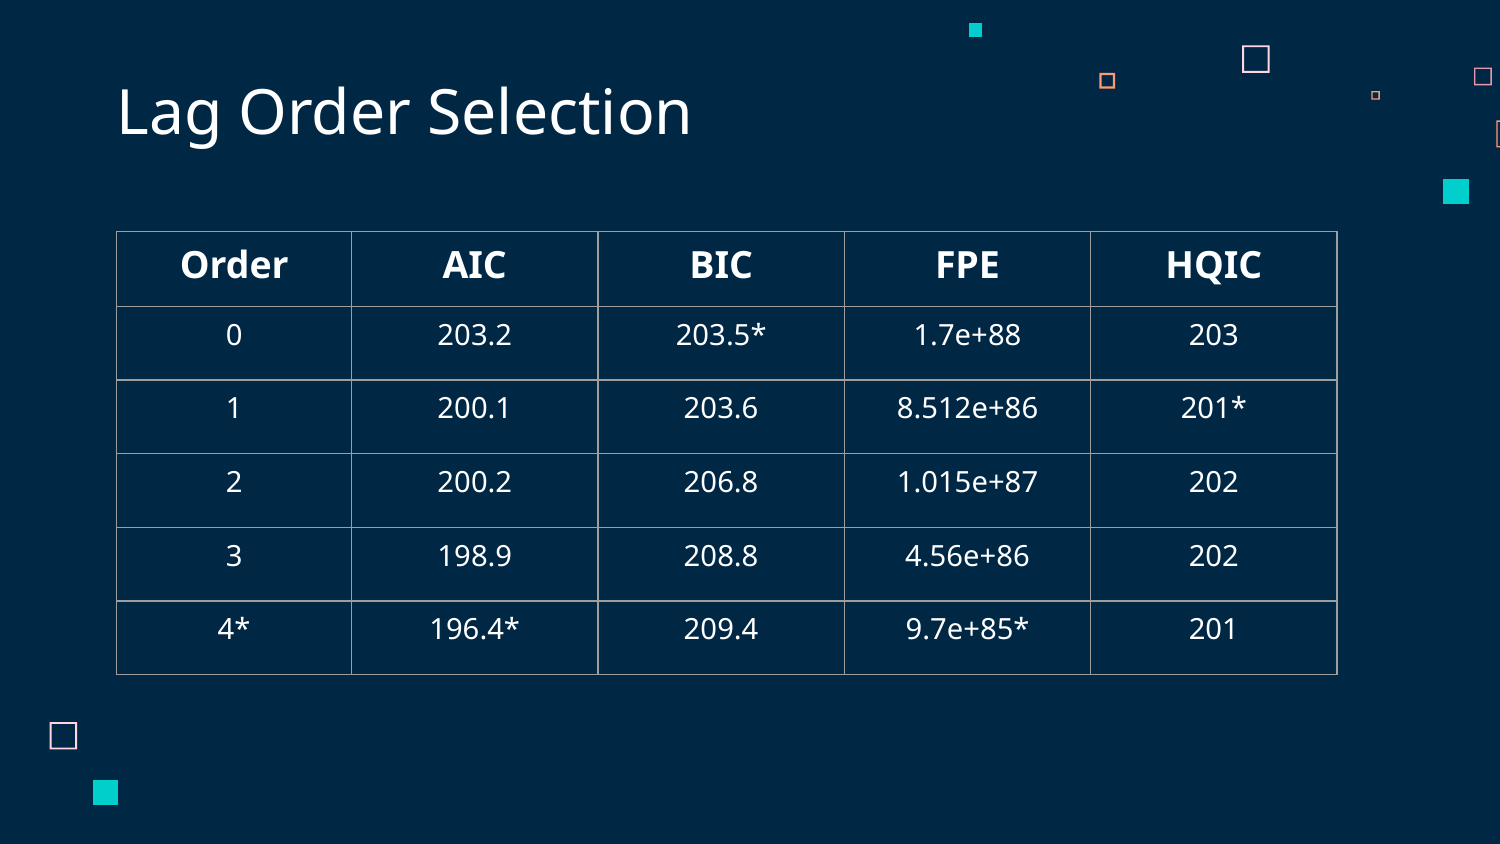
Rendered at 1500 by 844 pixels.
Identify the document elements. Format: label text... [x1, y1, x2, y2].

table_cell 206.8 [599, 454, 844, 527]
table_header FPE [845, 232, 1090, 306]
table_cell 9.7e+85* [845, 602, 1090, 674]
table_cell 209.4 [599, 602, 844, 674]
table_header Order [117, 232, 351, 306]
table_cell 1.015e+87 [845, 454, 1090, 527]
table_cell 203 [1091, 307, 1336, 379]
table_cell 202 [1091, 528, 1336, 600]
table_cell 8.512e+86 [845, 381, 1090, 453]
table_cell 4.56e+86 [845, 528, 1090, 600]
title Lag Order Selection [101, 67, 878, 163]
table_cell 201 [1091, 602, 1336, 674]
table_cell 0 [117, 307, 351, 379]
table_header BIC [599, 232, 844, 306]
table_cell 203.6 [599, 381, 844, 453]
table_cell 200.2 [352, 454, 597, 527]
table_cell 203.2 [352, 307, 597, 379]
table_header HQIC [1091, 232, 1336, 306]
table_cell 3 [117, 528, 351, 600]
table_cell 196.4* [352, 602, 597, 674]
table_cell 208.8 [599, 528, 844, 600]
table_cell 201* [1091, 381, 1336, 453]
table_cell 200.1 [352, 381, 597, 453]
table_cell 1.7e+88 [845, 307, 1090, 379]
table_cell 4* [117, 602, 351, 674]
table_cell 198.9 [352, 528, 597, 600]
table_cell 1 [117, 381, 351, 453]
table_header AIC [352, 232, 597, 306]
table_cell 203.5* [599, 307, 844, 379]
table_cell 2 [117, 454, 351, 527]
table_cell 202 [1091, 454, 1336, 527]
